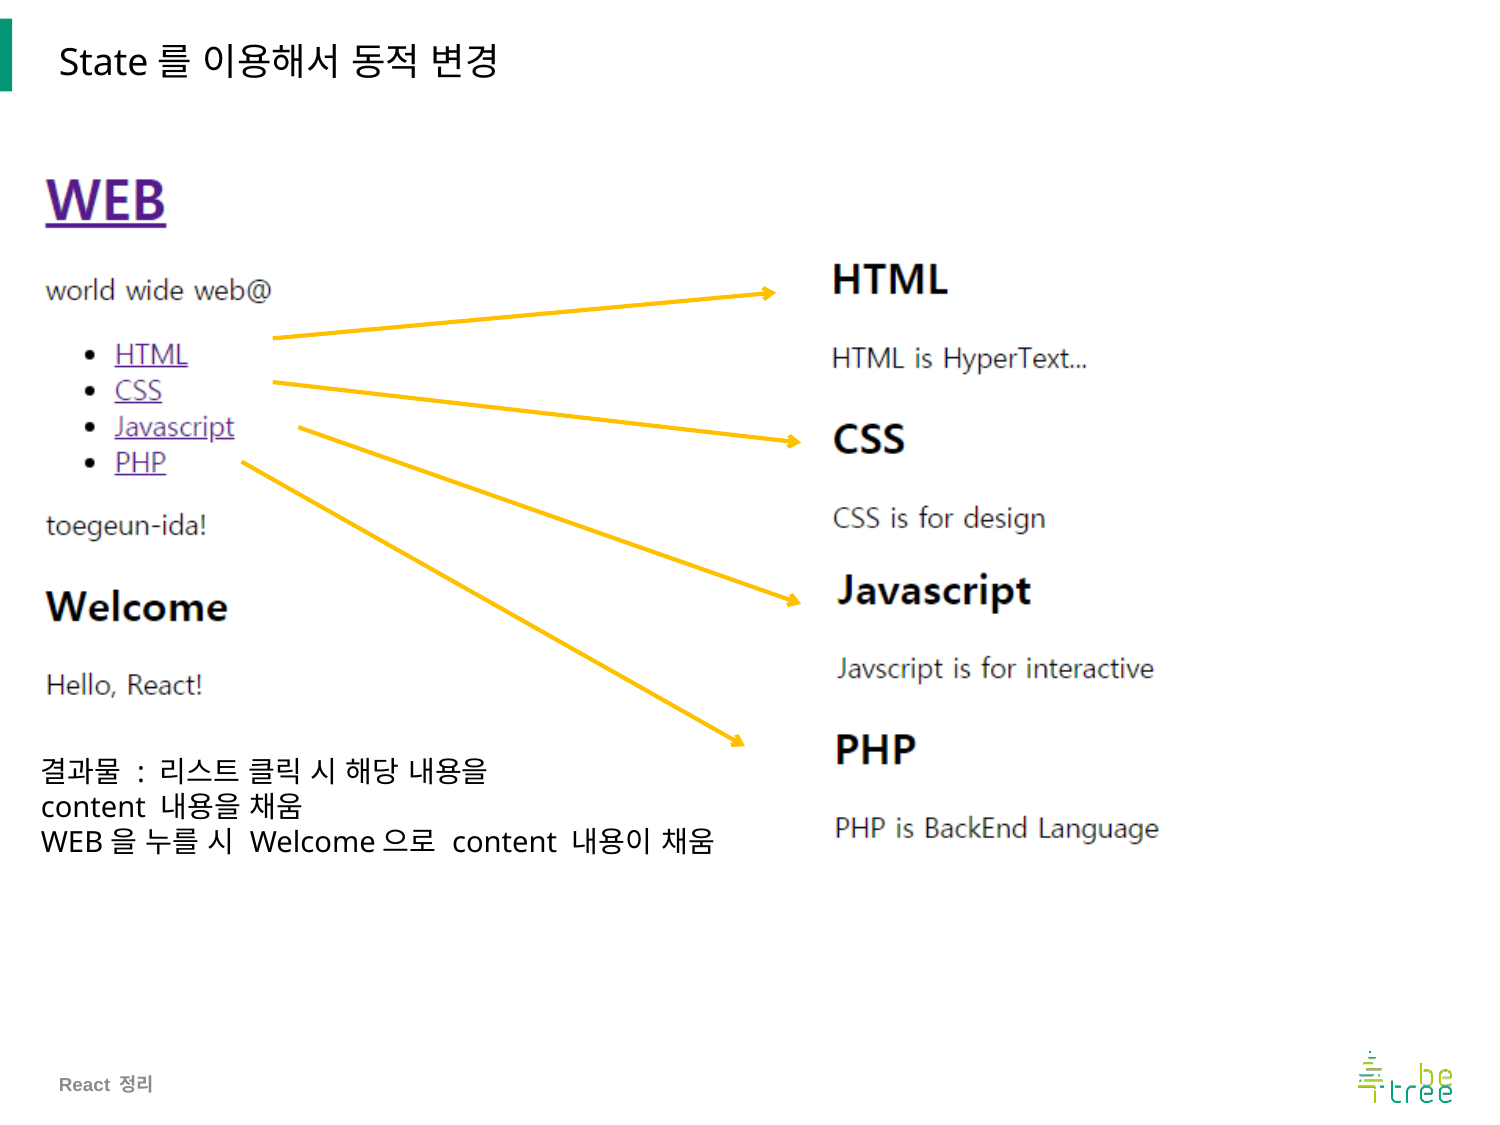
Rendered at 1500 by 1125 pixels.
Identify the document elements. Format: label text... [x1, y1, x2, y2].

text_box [272, 381, 802, 443]
title State를 이용해서 동적 변경 [43, 26, 1462, 100]
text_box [298, 427, 802, 604]
footer React 정리 [43, 1065, 551, 1103]
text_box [241, 461, 745, 747]
picture [827, 413, 1059, 547]
picture [827, 250, 1106, 395]
picture [827, 719, 1168, 860]
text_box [272, 292, 777, 339]
picture [43, 153, 291, 720]
picture [827, 559, 1164, 694]
text_box 결과물 : 리스트 클릭 시 해당 내용을 content 내용을 채움 WEB을 누를 시 Welcome으로 content 내용이 채움 [26, 746, 777, 866]
picture [1358, 1051, 1452, 1103]
